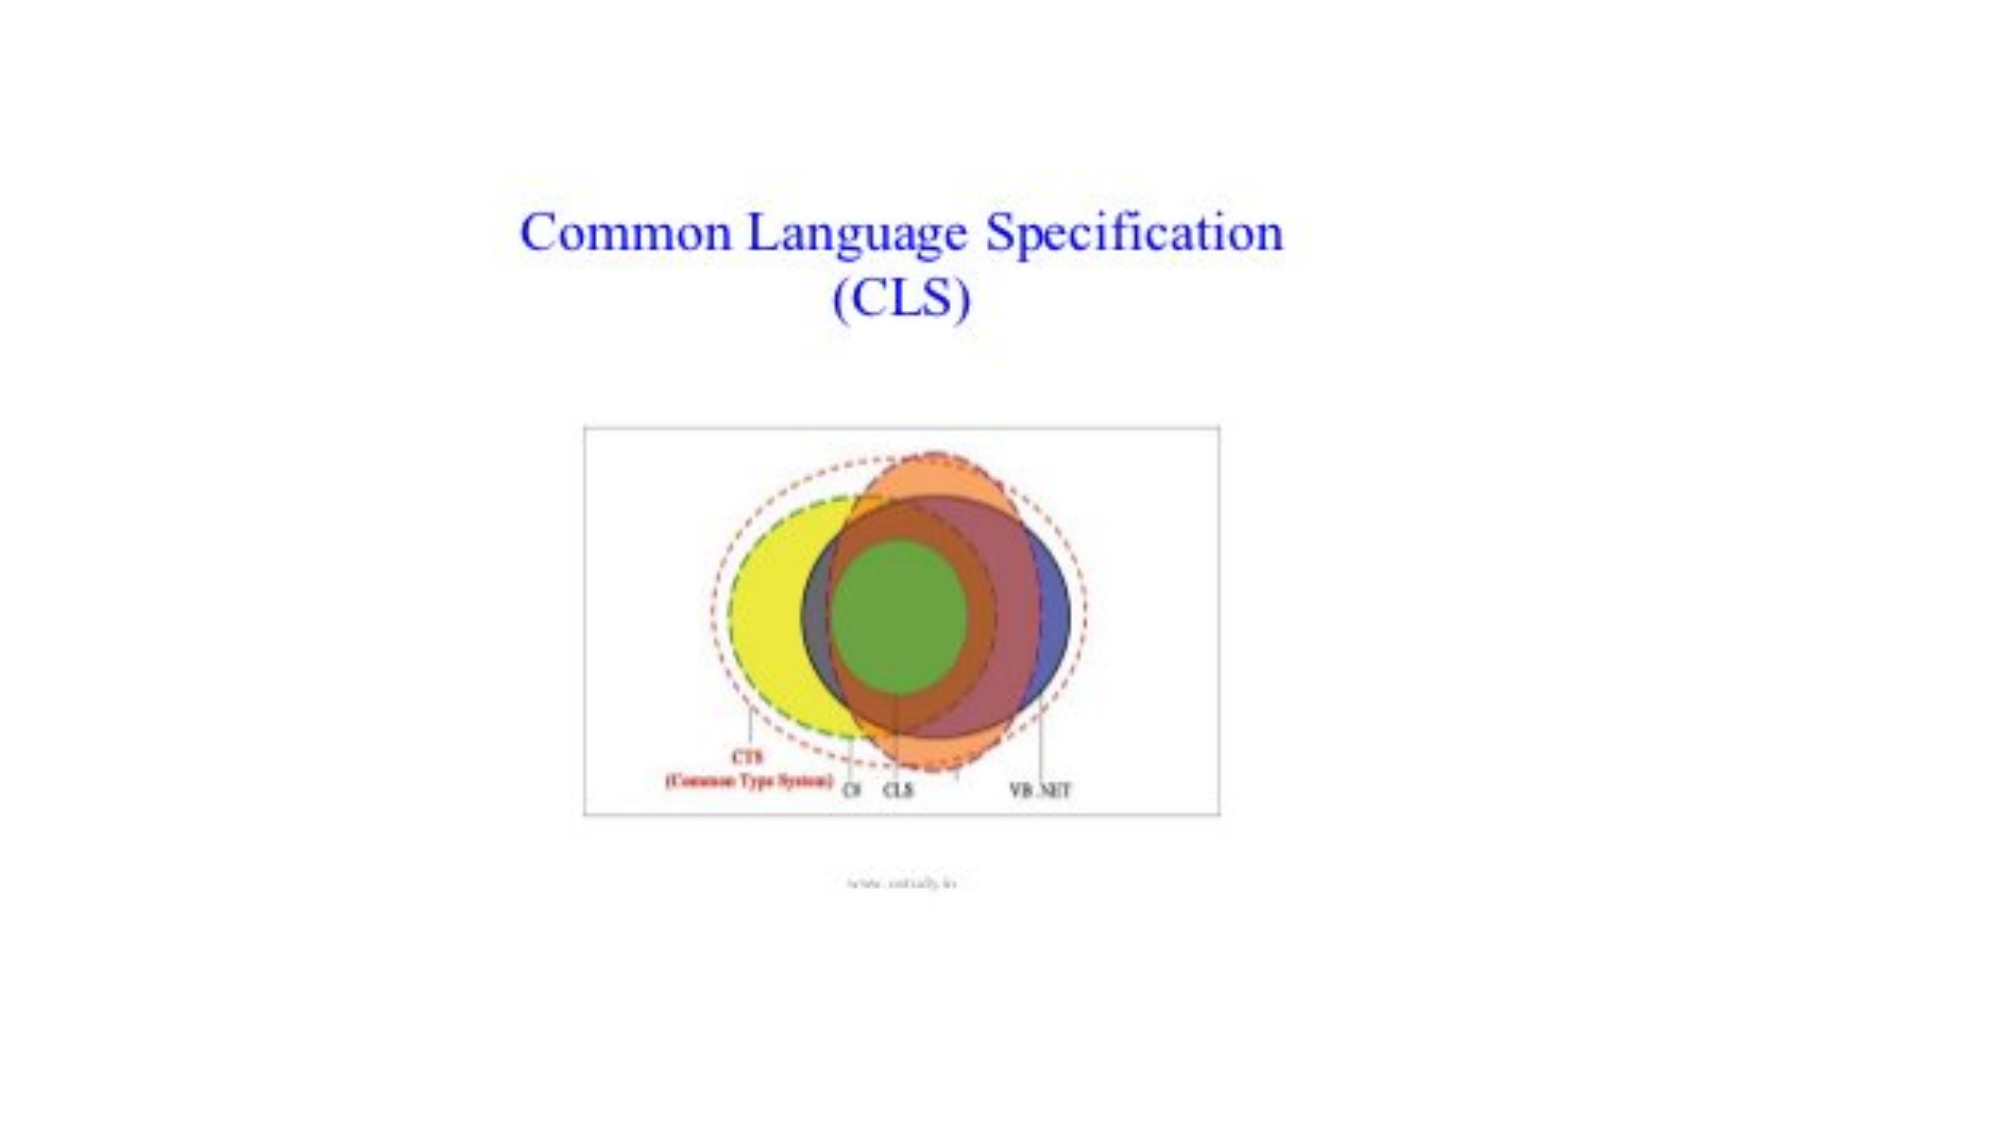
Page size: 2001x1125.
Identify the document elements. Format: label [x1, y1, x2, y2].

picture [393, 170, 1413, 917]
